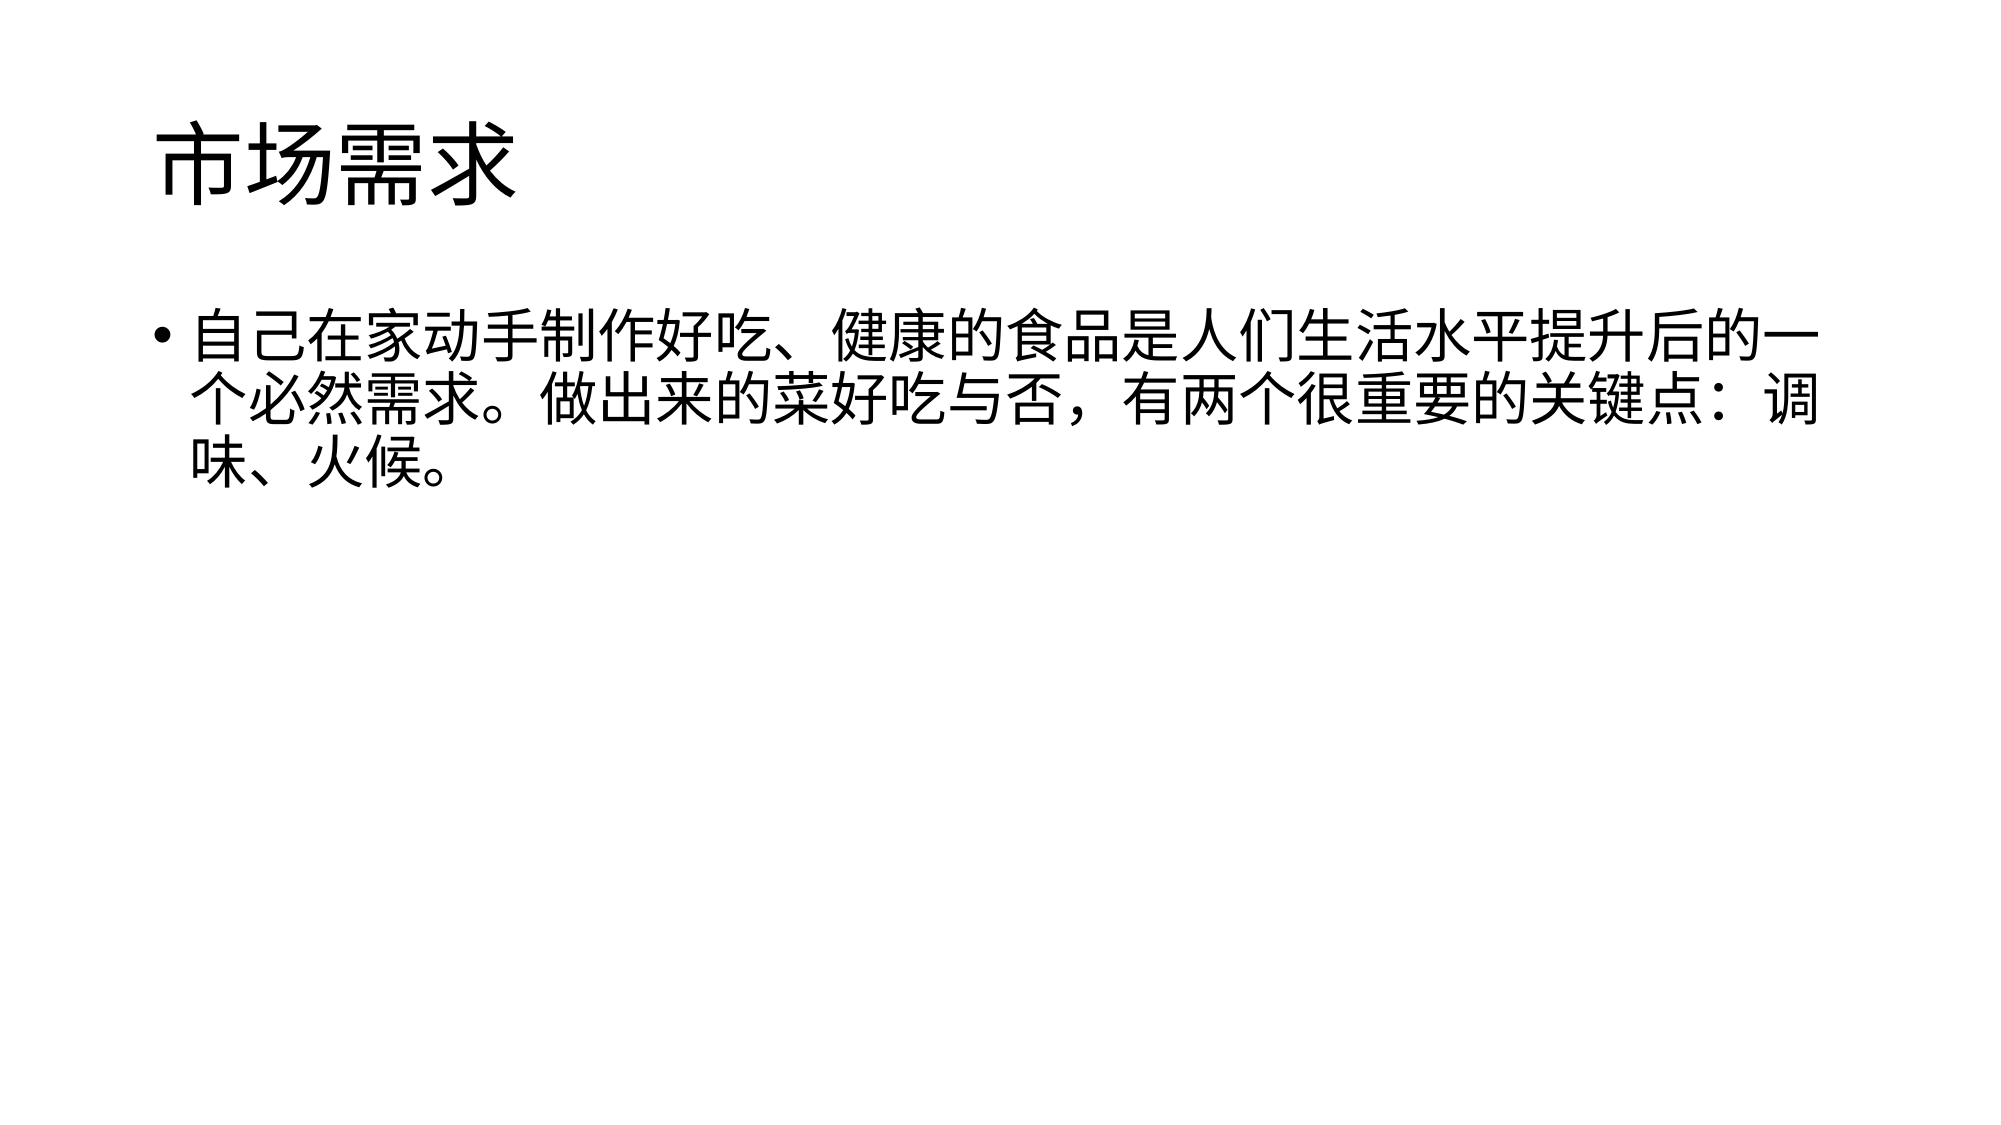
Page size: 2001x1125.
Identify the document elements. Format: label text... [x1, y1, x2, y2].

title 市场需求 [137, 59, 1863, 278]
list 自己在家动手制作好吃、健康的食品是人们生活水平提升后的一个必然需求。做出来的菜好吃与否，有两个很重要的关键点：调味、火候。 [137, 299, 1863, 1014]
